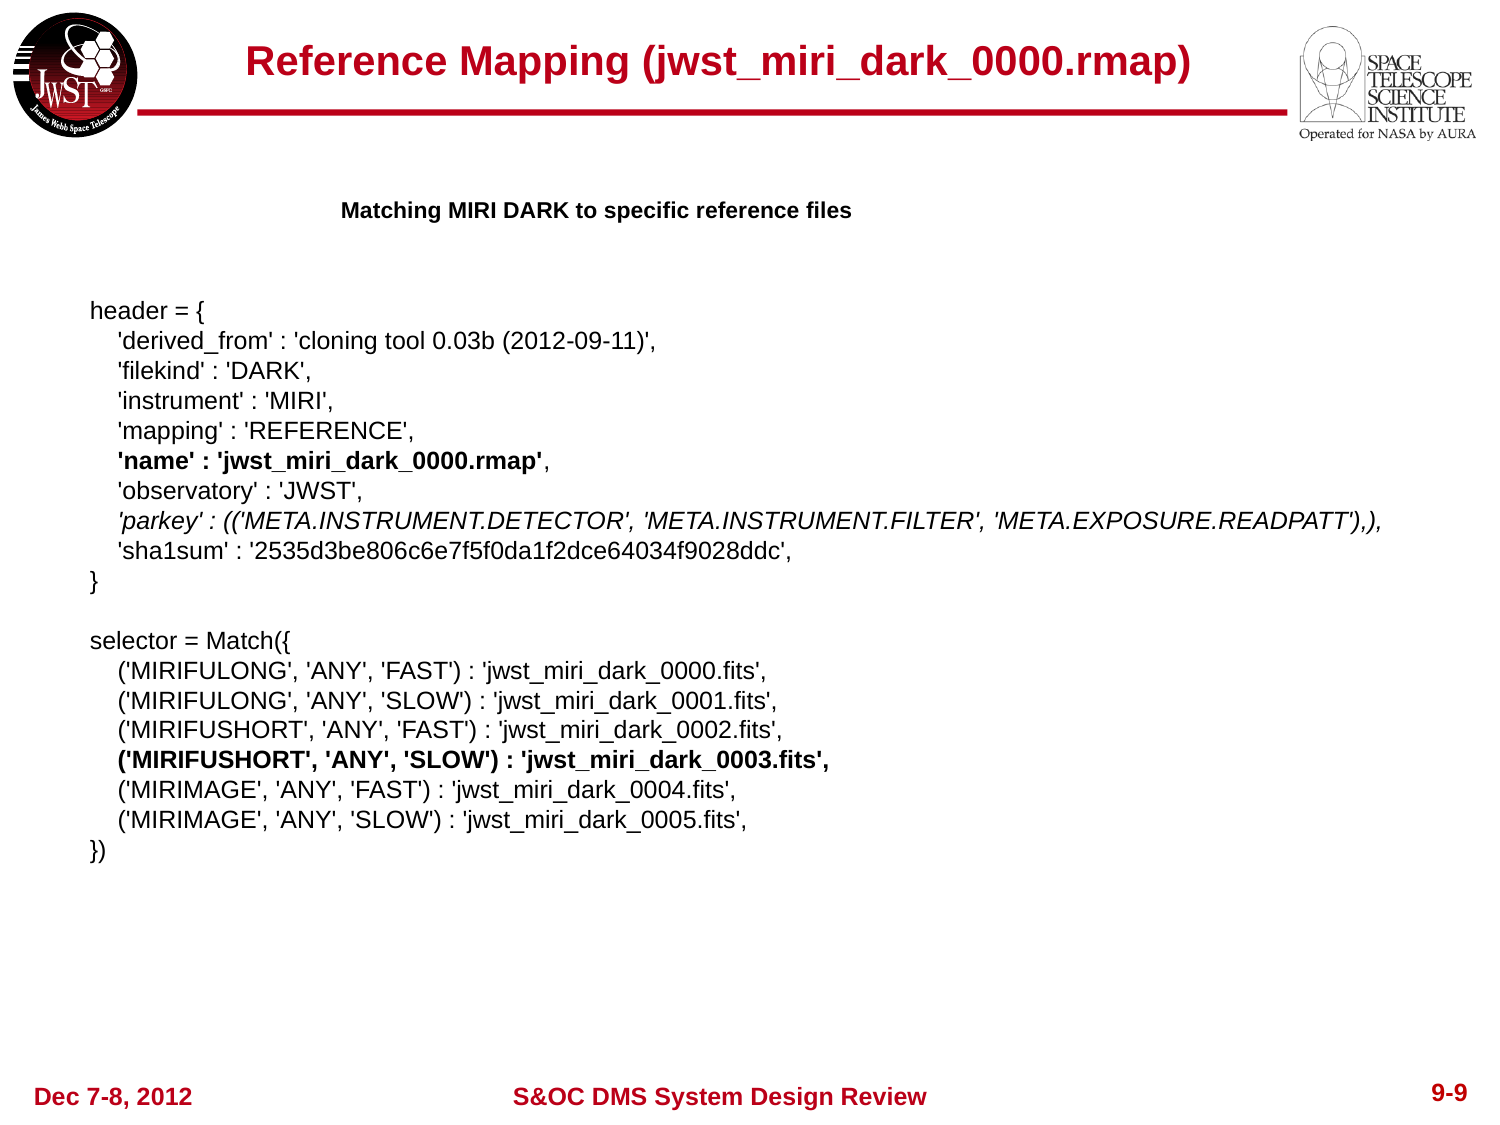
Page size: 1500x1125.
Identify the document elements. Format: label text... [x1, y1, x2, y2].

slide_number 9-10 [1259, 1072, 1484, 1120]
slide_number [18, 1073, 226, 1119]
footer S&OC DMS System Design Review [226, 1073, 1217, 1119]
picture [1299, 25, 1476, 141]
text_box header = { 'derived_from' : 'cloning tool 0.03b (2012-09-11)', 'filekind' : 'DARK', 'instrument' : 'MIRI', 'mapping' : 'REFERENCE', 'name' : 'jwst_miri_dark_0000.rmap', 'observatory' : 'JWST', 'parkey' : (('META.INSTRUMENT.DETECTOR', 'META.INSTRUMENT.FILTER', 'META.EXPOSURE.READPATT'),), 'sha1sum' : '2535d3be806c6e7f5f0da1f2dce64034f9028ddc', } selector = Match({ ('MIRIFULONG', 'ANY', 'FAST') : 'jwst_miri_dark_0000.fits', ('MIRIFULONG', 'ANY', 'SLOW') : 'jwst_miri_dark_0001.fits', ('MIRIFUSHORT', 'ANY', 'FAST') : 'jwst_miri_dark_0002.fits', ('MIRIFUSHORT', 'ANY', 'SLOW') : 'jwst_miri_dark_0003.fits', ('MIRIMAGE', 'ANY', 'FAST') : 'jwst_miri_dark_0004.fits', ('MIRIMAGE', 'ANY', 'SLOW') : 'jwst_miri_dark_0005.fits', }) [74, 287, 1413, 872]
title Reference Mapping (jwst_miri_dark_0000.rmap) [149, 24, 1288, 92]
text_box Matching MIRI DARK to specific reference files [326, 187, 868, 231]
